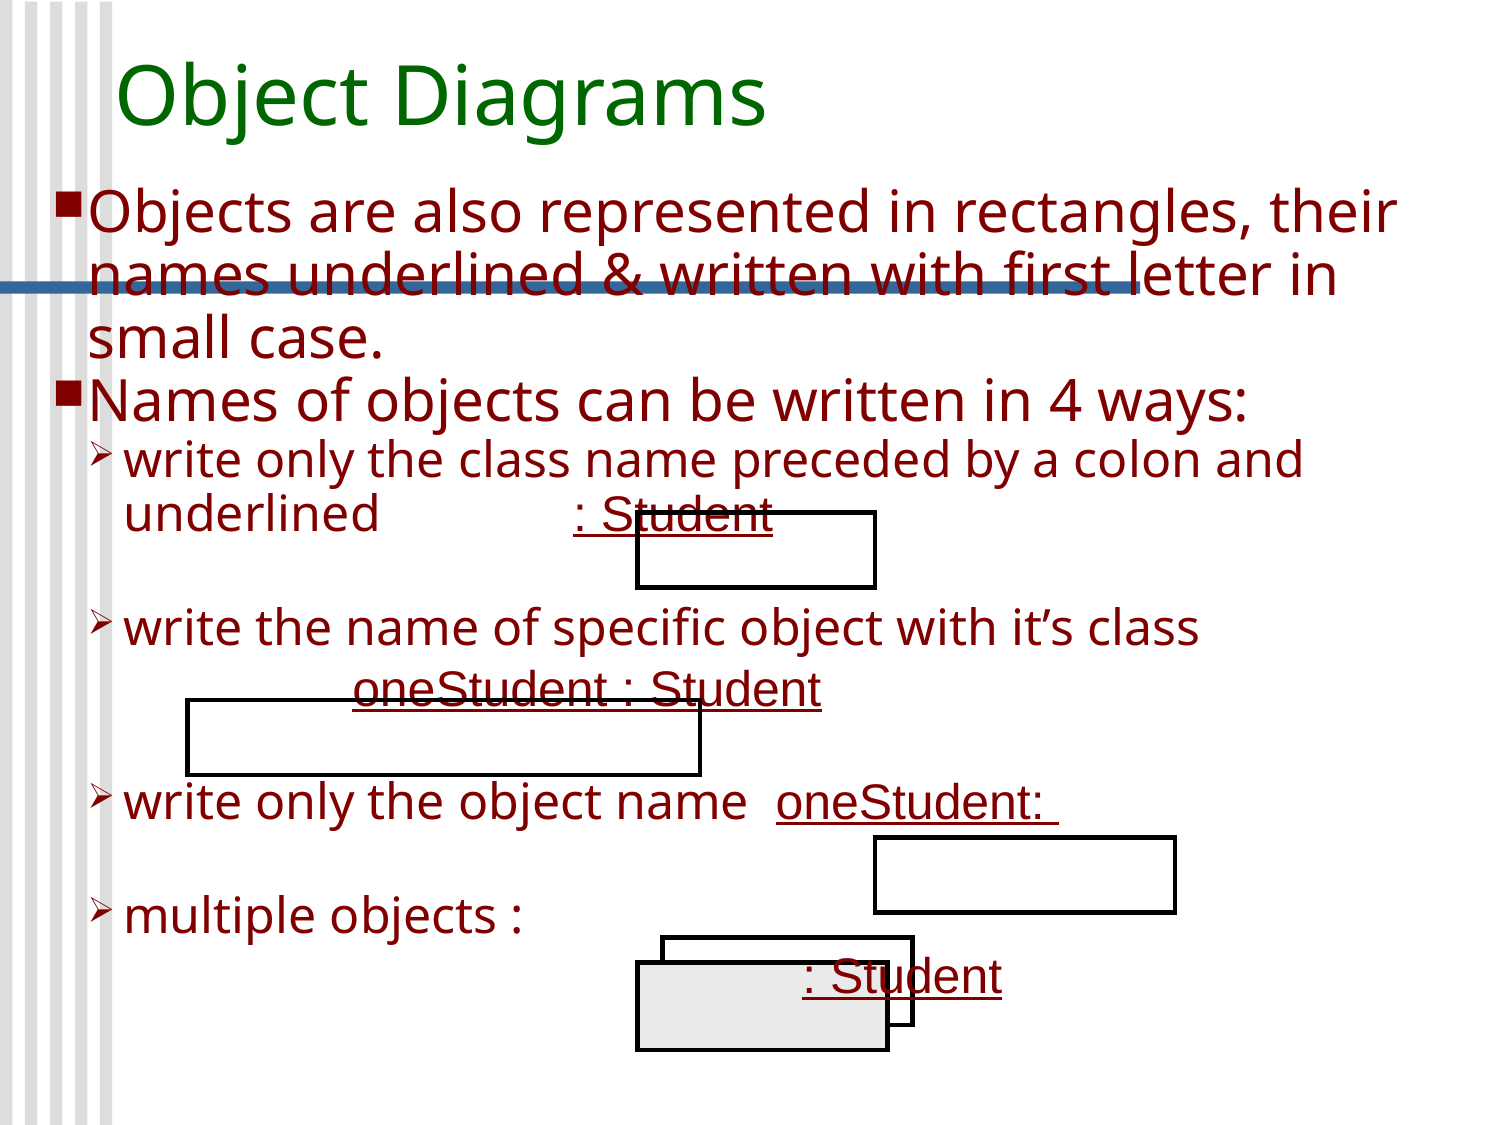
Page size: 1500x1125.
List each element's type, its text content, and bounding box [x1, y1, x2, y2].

text_box Objects are also represented in rectangles, their names underlined & written with first letter in small case. Names of objects can be written in 4 ways: write only the class name preceded by a colon and underlined : Student write the name of specific object with it’s class oneStudent : Student write only the object name oneStudent: multiple objects : : Student [37, 174, 1500, 1050]
text_box [637, 512, 875, 588]
text_box [875, 837, 1175, 913]
text_box [187, 699, 700, 775]
text_box Object Diagrams [99, 0, 1375, 150]
